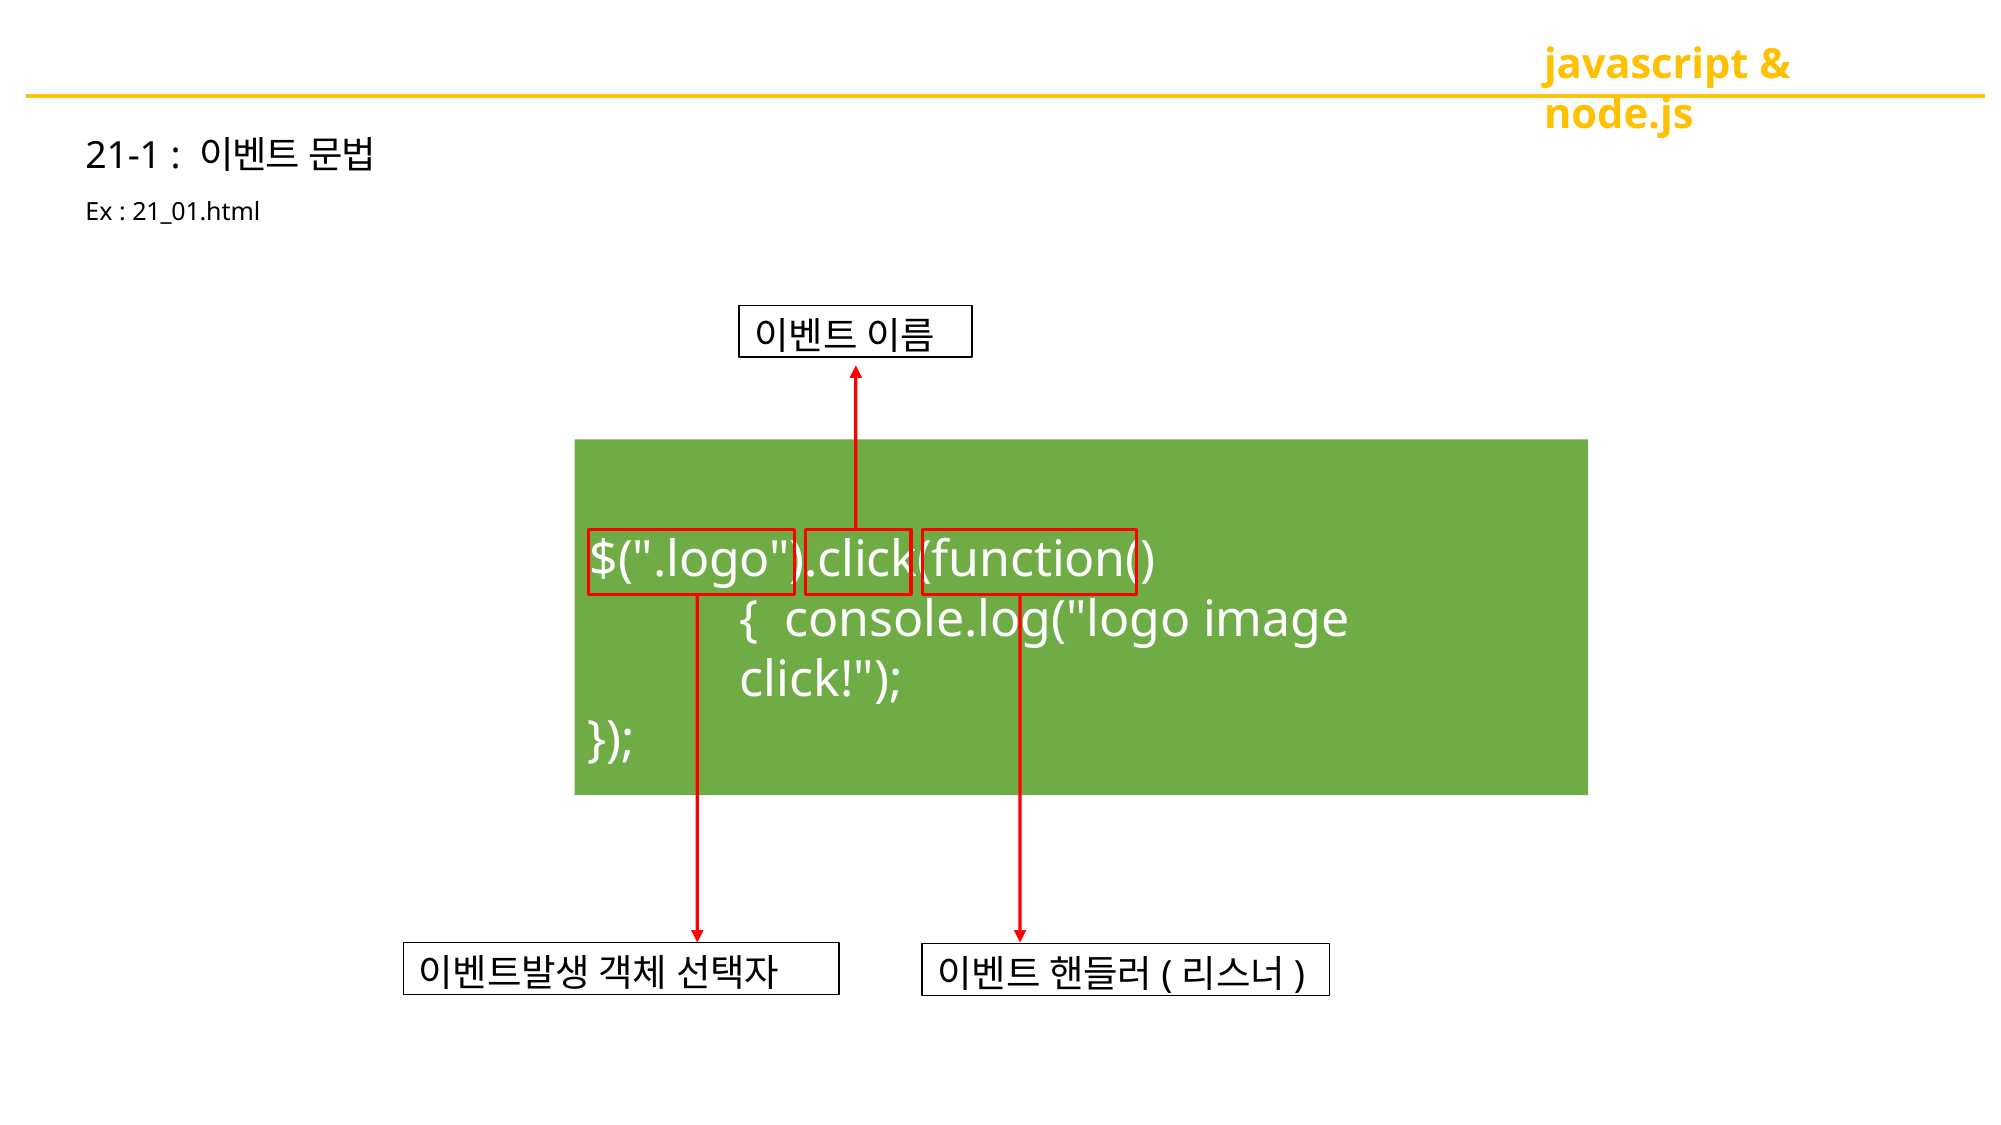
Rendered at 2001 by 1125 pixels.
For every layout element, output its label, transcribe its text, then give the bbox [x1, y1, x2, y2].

text_box [588, 529, 795, 595]
text_box javascript & node.js [1542, 35, 1942, 94]
text_box 이벤트발생 객체 선택자 [403, 942, 840, 995]
text_box [858, 439, 1589, 796]
text_box [1013, 594, 1027, 943]
text_box 이벤트 핸들러(리스너) [921, 943, 1330, 996]
text_box 21-1 : 이벤트 문법 Ex : 21_01.html [83, 129, 379, 226]
text_box [922, 529, 1137, 595]
text_box [574, 439, 854, 796]
text_box [699, 767, 1018, 796]
text_box [849, 365, 863, 530]
text_box [691, 594, 704, 942]
text_box javascript & node.js [1542, 98, 1942, 138]
text_box 이벤트 이름 [739, 305, 973, 357]
text_box [805, 529, 912, 595]
text_box [25, 94, 1985, 98]
text_box $(".logo").click(function(){ console.log("logo image click!"); }); [587, 524, 1469, 767]
